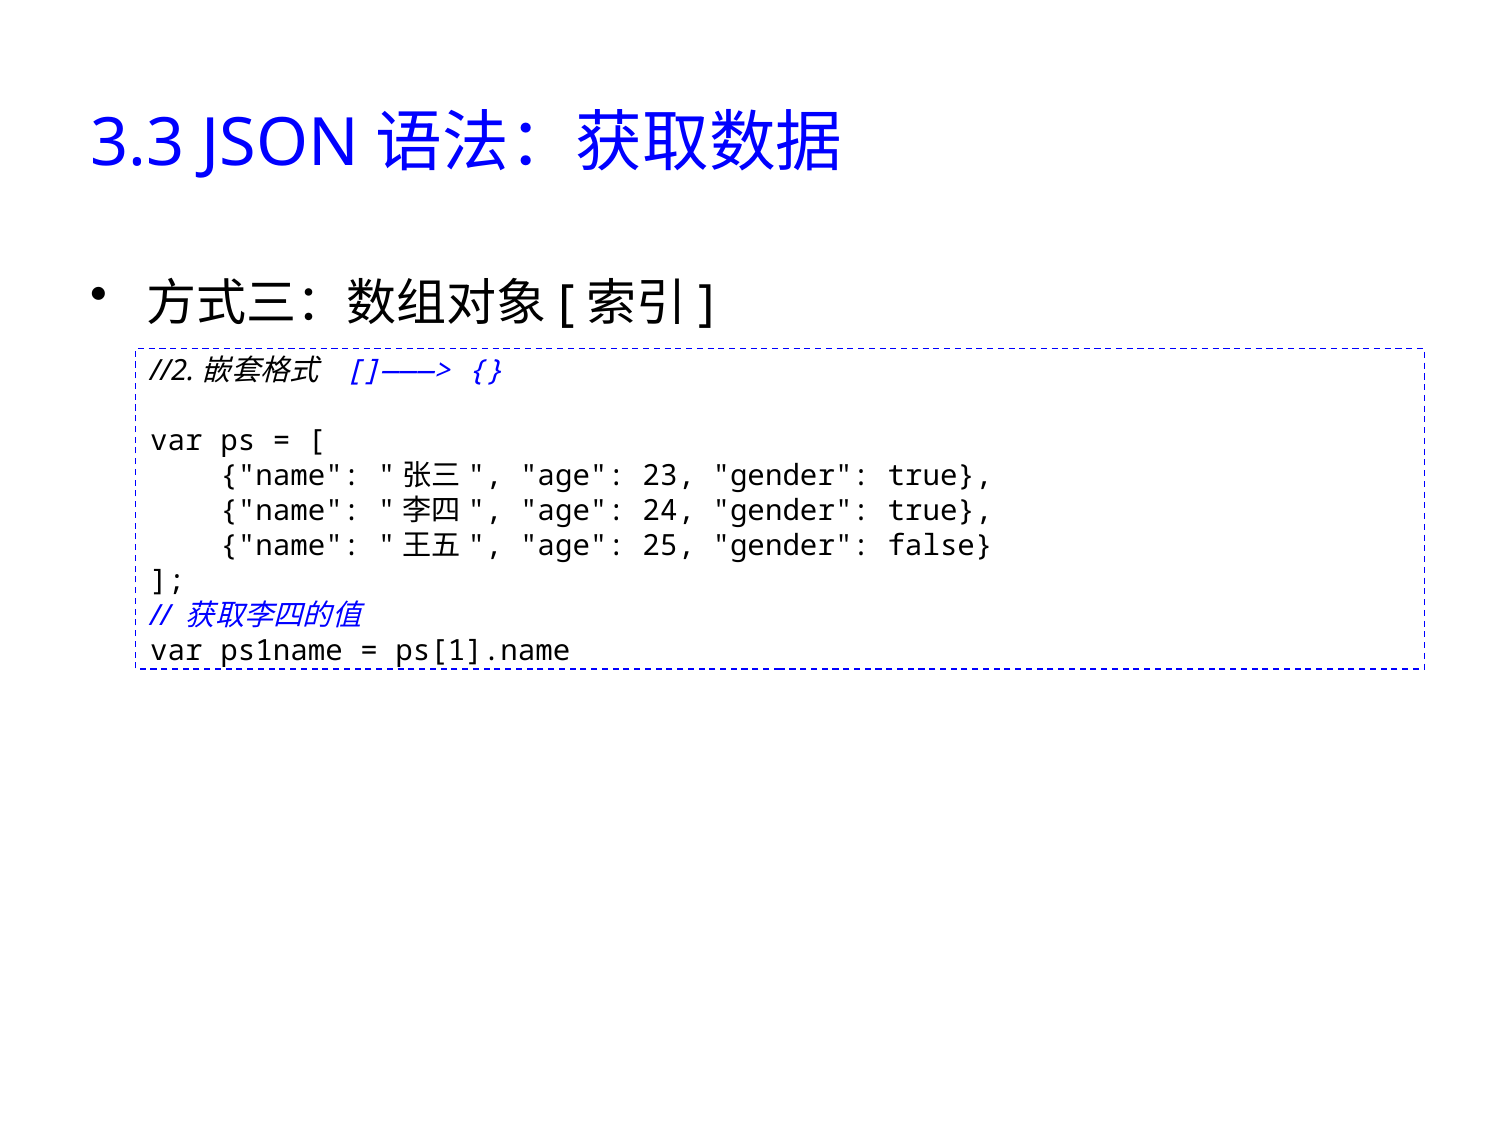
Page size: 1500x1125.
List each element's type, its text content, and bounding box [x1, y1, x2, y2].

title 3.3 JSON语法：获取数据 [75, 45, 1425, 233]
text_box //2.嵌套格式 []———> {} var ps = [ {"name": "张三", "age": 23, "gender": true}, {"name": "李四", "age": 24, "gender": true}, {"name": "王五", "age": 25, "gender": false} ]; // 获取李四的值 var ps1name = ps[1].name [135, 348, 1425, 669]
list 方式三：数组对象[索引] [75, 262, 1425, 1005]
